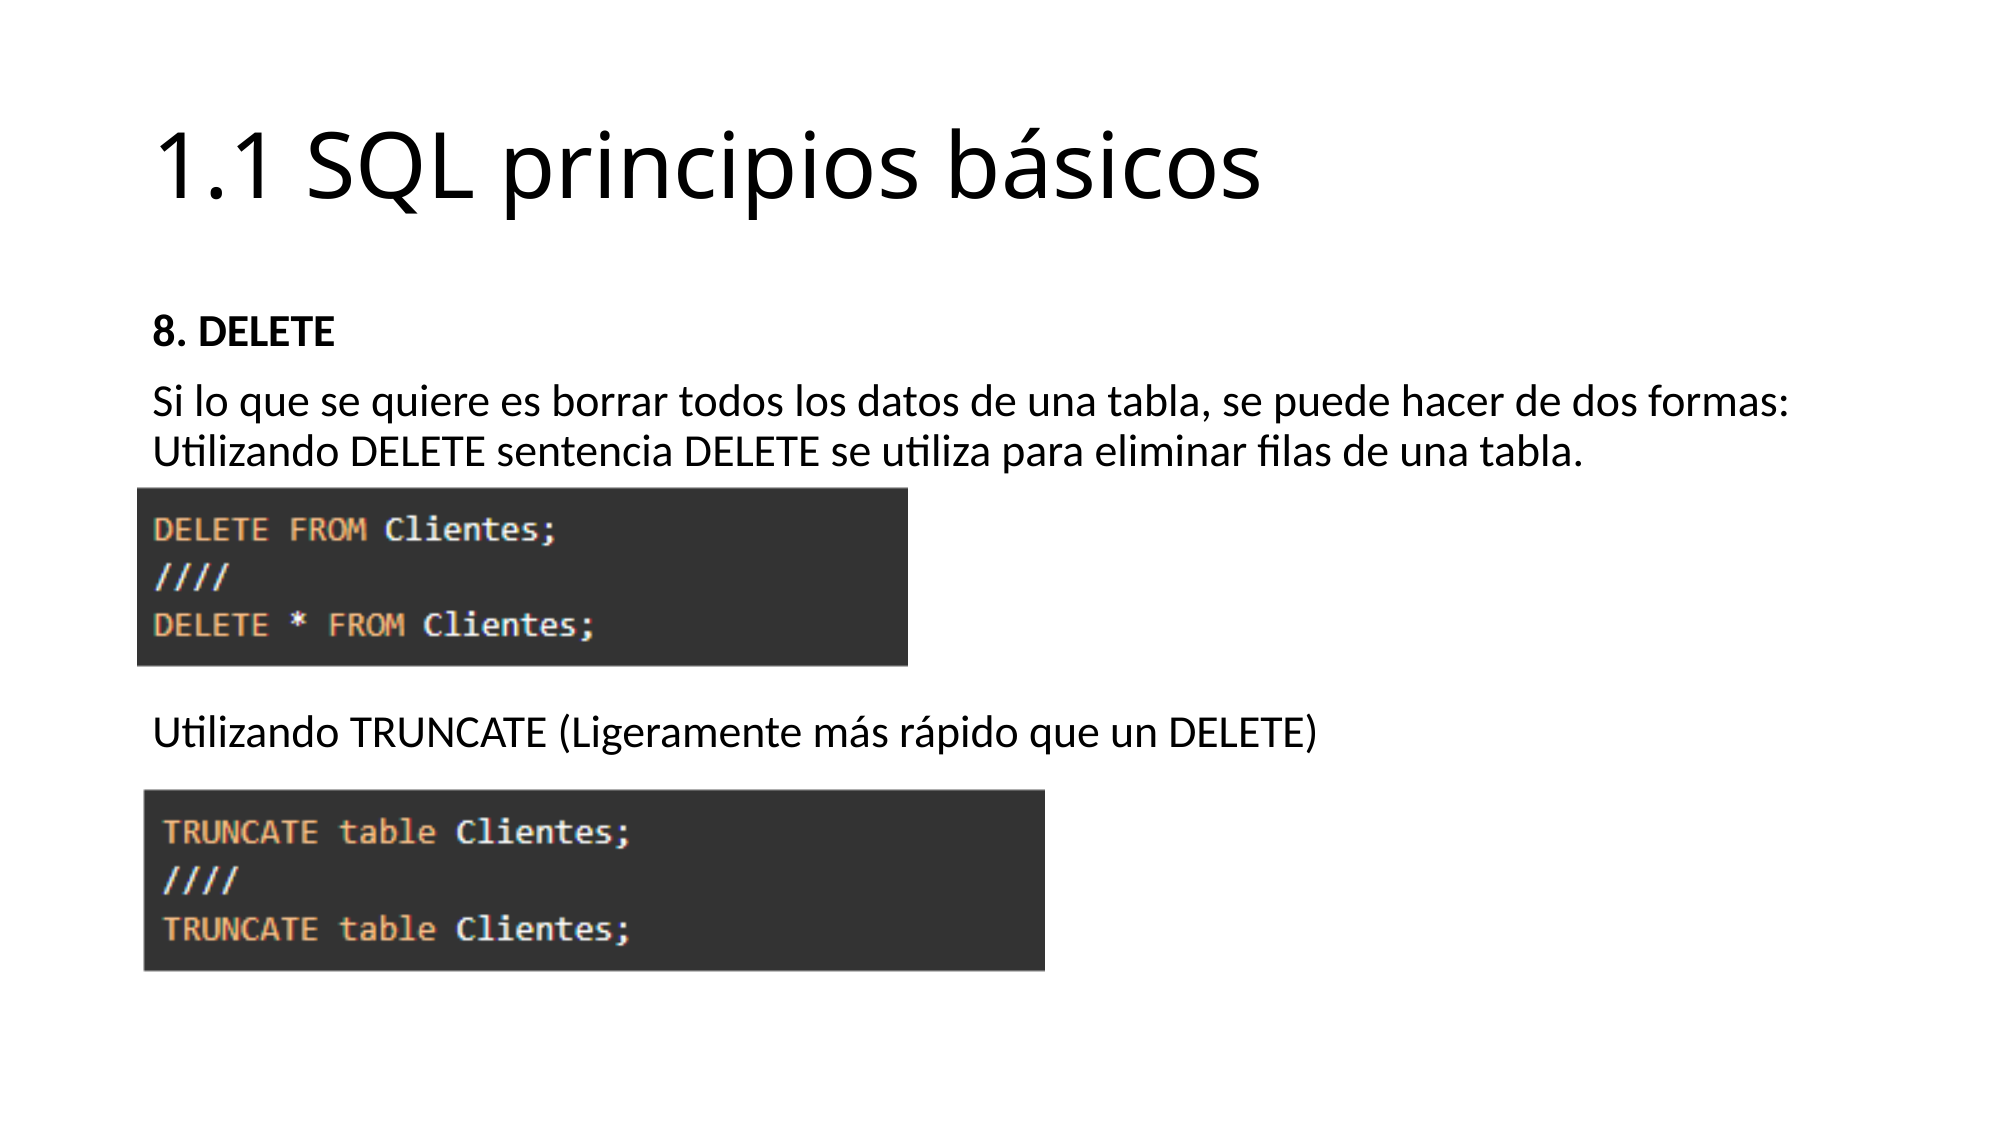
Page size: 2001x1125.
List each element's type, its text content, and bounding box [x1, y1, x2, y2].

list 8. DELETE Si lo que se quiere es borrar todos los datos de una tabla, se puede hacer de dos formas: Utilizando DELETE sentencia DELETE se utiliza para eliminar filas de una tabla. Utilizando TRUNCATE (Ligeramente más rápido que un DELETE) [137, 299, 1863, 1014]
title 1.1 SQL principios básicos [137, 59, 1863, 278]
picture [137, 788, 1045, 982]
picture [137, 481, 908, 682]
